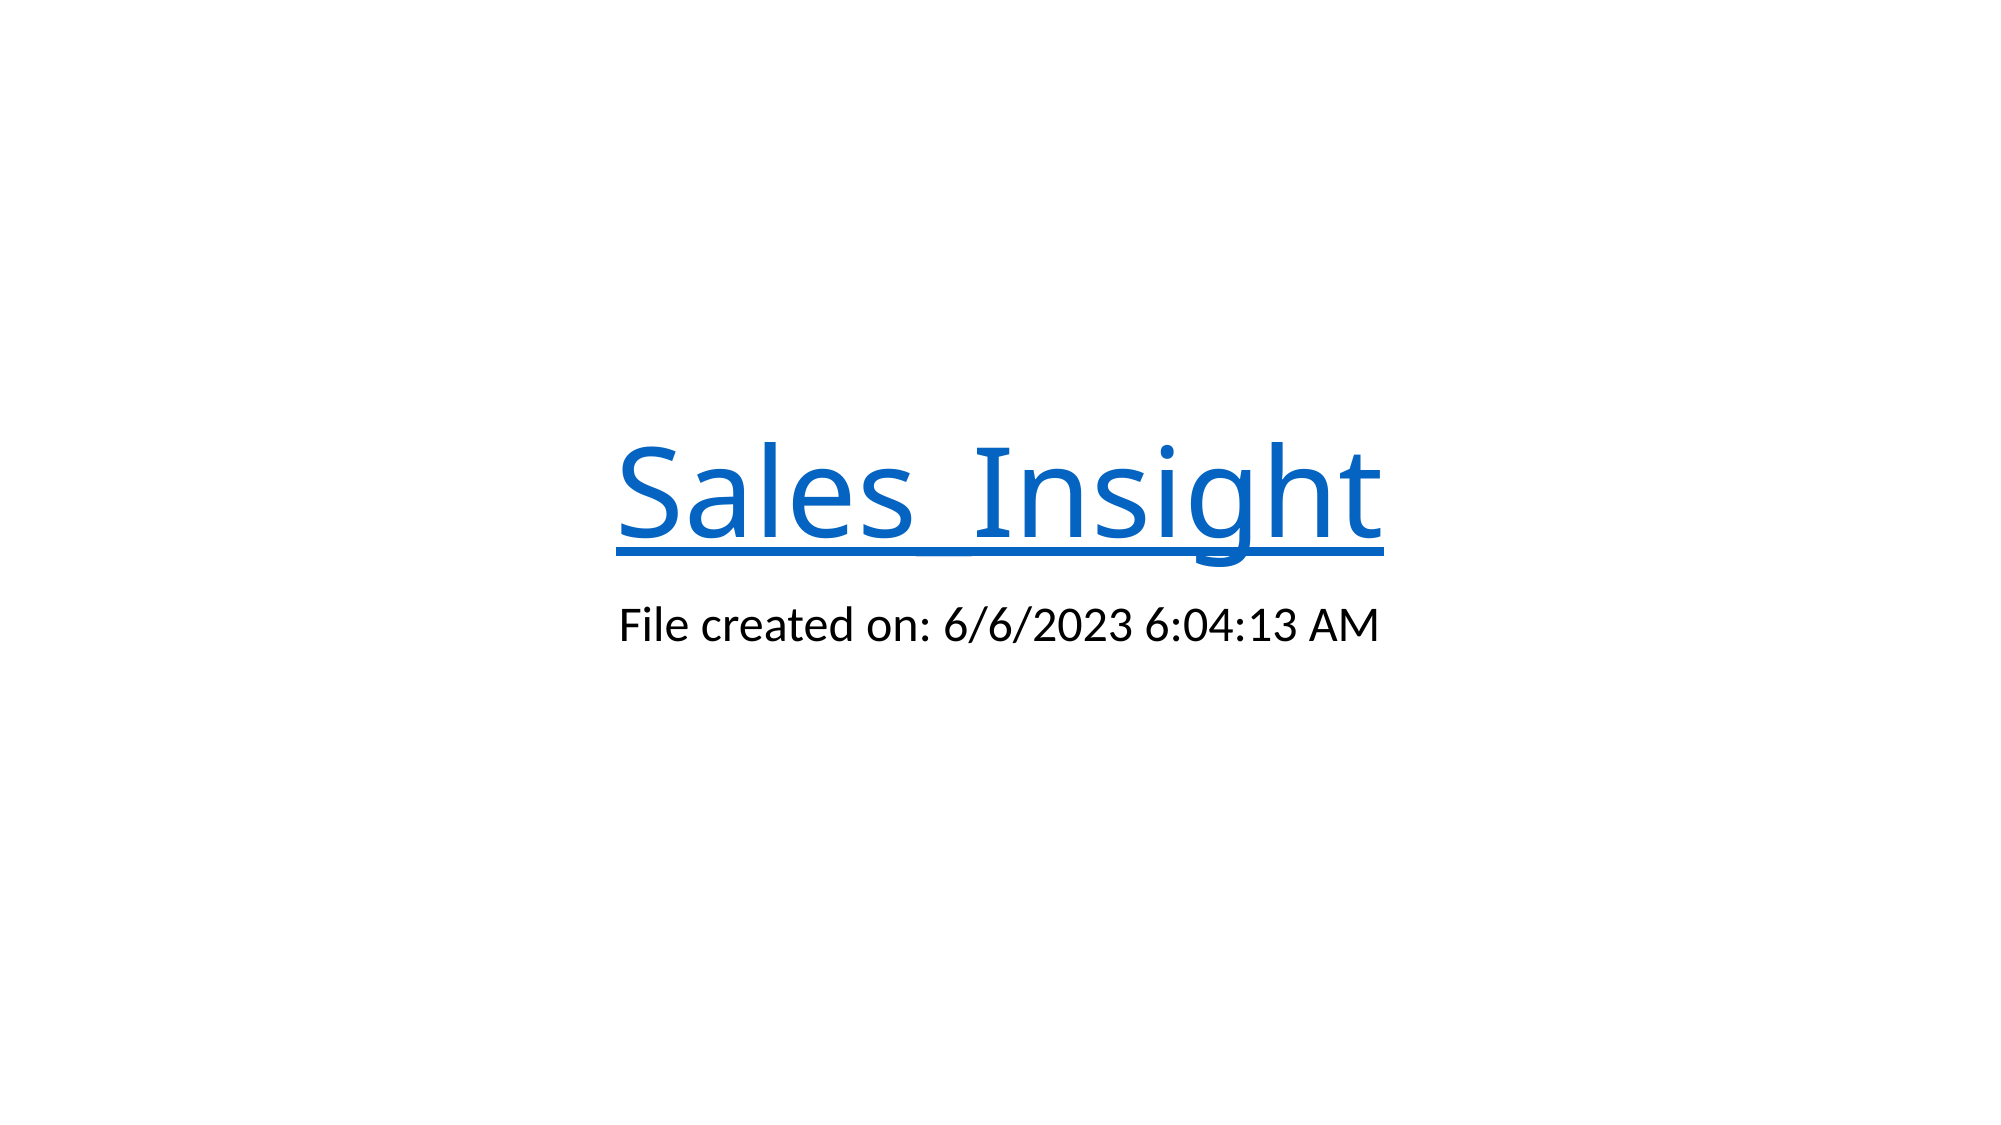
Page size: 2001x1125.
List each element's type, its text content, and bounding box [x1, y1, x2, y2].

title Sales_Insight [249, 184, 1750, 576]
subtitle File created on: 6/6/2023 6:04:13 AM [249, 590, 1750, 863]
